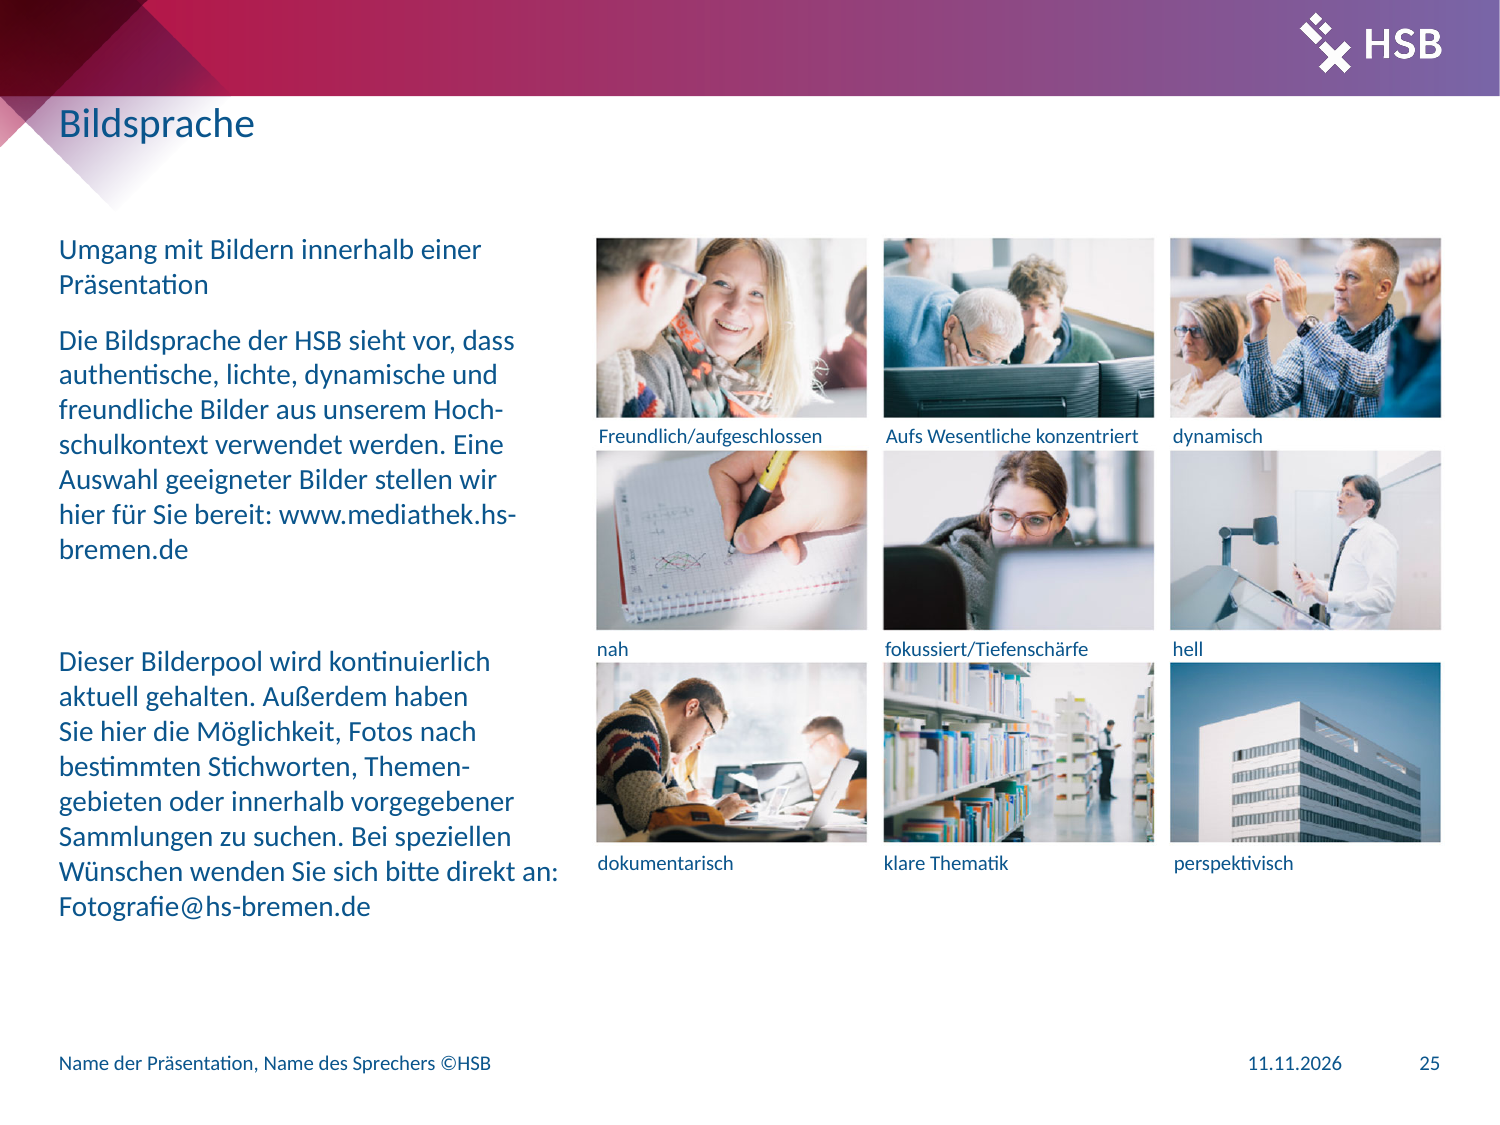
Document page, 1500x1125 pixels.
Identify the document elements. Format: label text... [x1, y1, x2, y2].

footer Name der Präsentation, Name des Sprechers ©HSB [58, 1048, 1176, 1077]
text_box dokumentarisch [597, 854, 735, 875]
text_box Umgang mit Bildern innerhalb einer Präsentation Die Bildsprache der HSB sieht vor, dass authentische, lichte, dynamische und freundliche Bilder aus unserem Hoch-schulkontext verwendet werden. Eine Auswahl geeigneter Bilder stellen wir hier für Sie bereit: www.mediathek.hs-bremen.de Dieser Bilderpool wird kontinuierlich aktuell gehalten. Außerdem haben Sie hier die Möglichkeit, Fotos nach bestimmten Stichworten, Themen-gebieten oder innerhalb vorgegebener Sammlungen zu suchen. Bei speziellen Wünschen wenden Sie sich bitte direkt an: Fotografie@hs-bremen.de [58, 230, 561, 978]
text_box perspektivisch [1173, 854, 1294, 875]
text_box klare Thematik [883, 854, 1009, 875]
picture [0, 0, 1500, 1125]
title Bildsprache [58, 95, 1441, 197]
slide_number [1216, 1048, 1343, 1077]
slide_number 25 [1376, 1048, 1441, 1077]
